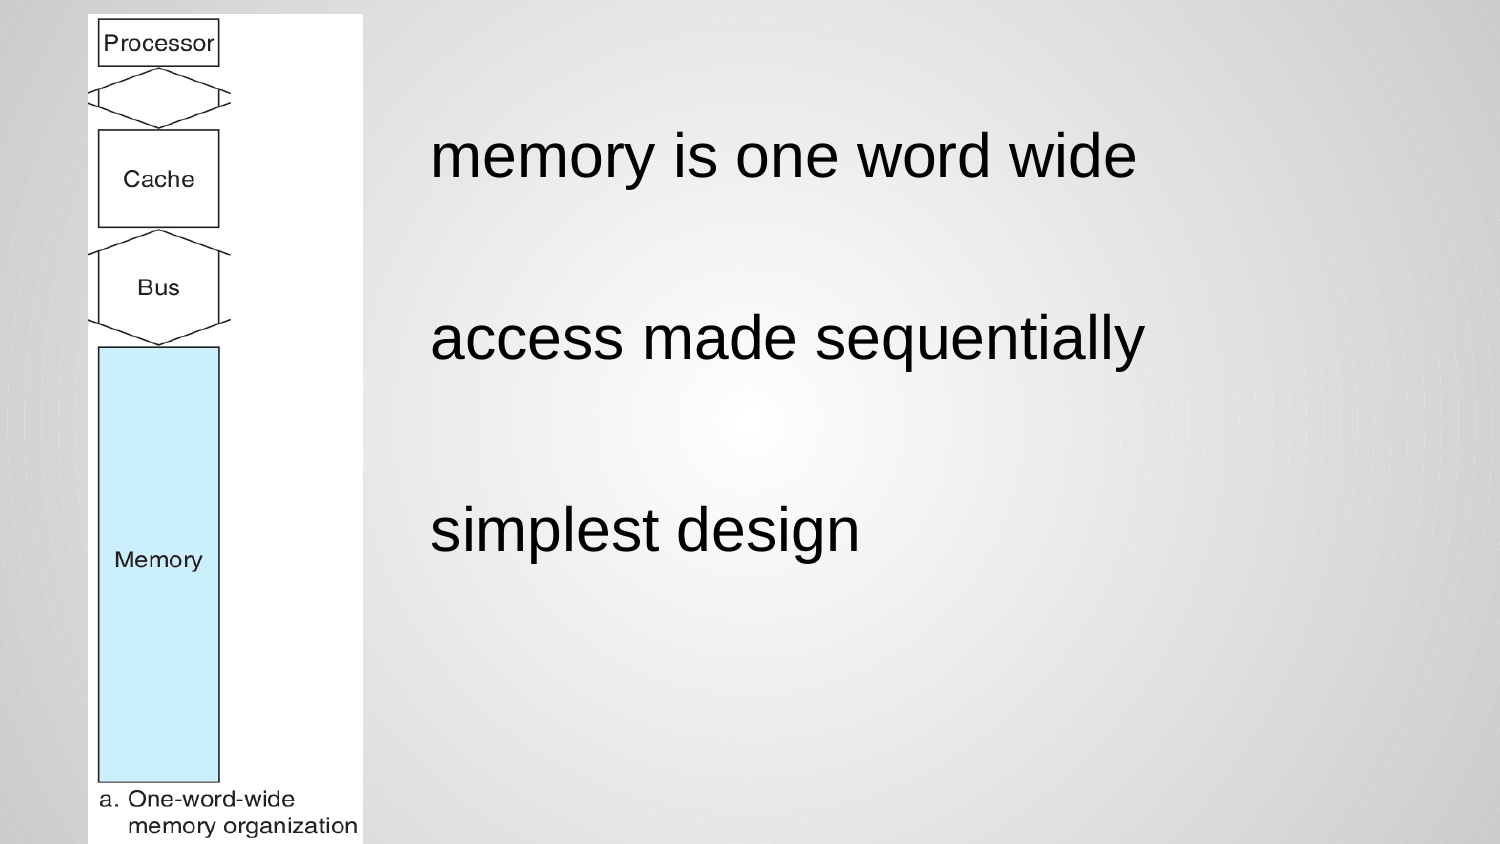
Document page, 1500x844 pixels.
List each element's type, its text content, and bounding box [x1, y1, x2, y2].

picture [88, 14, 363, 844]
list memory is one word wide [415, 99, 1425, 234]
list simplest design [415, 473, 1425, 608]
list access made sequentially [415, 281, 1425, 416]
